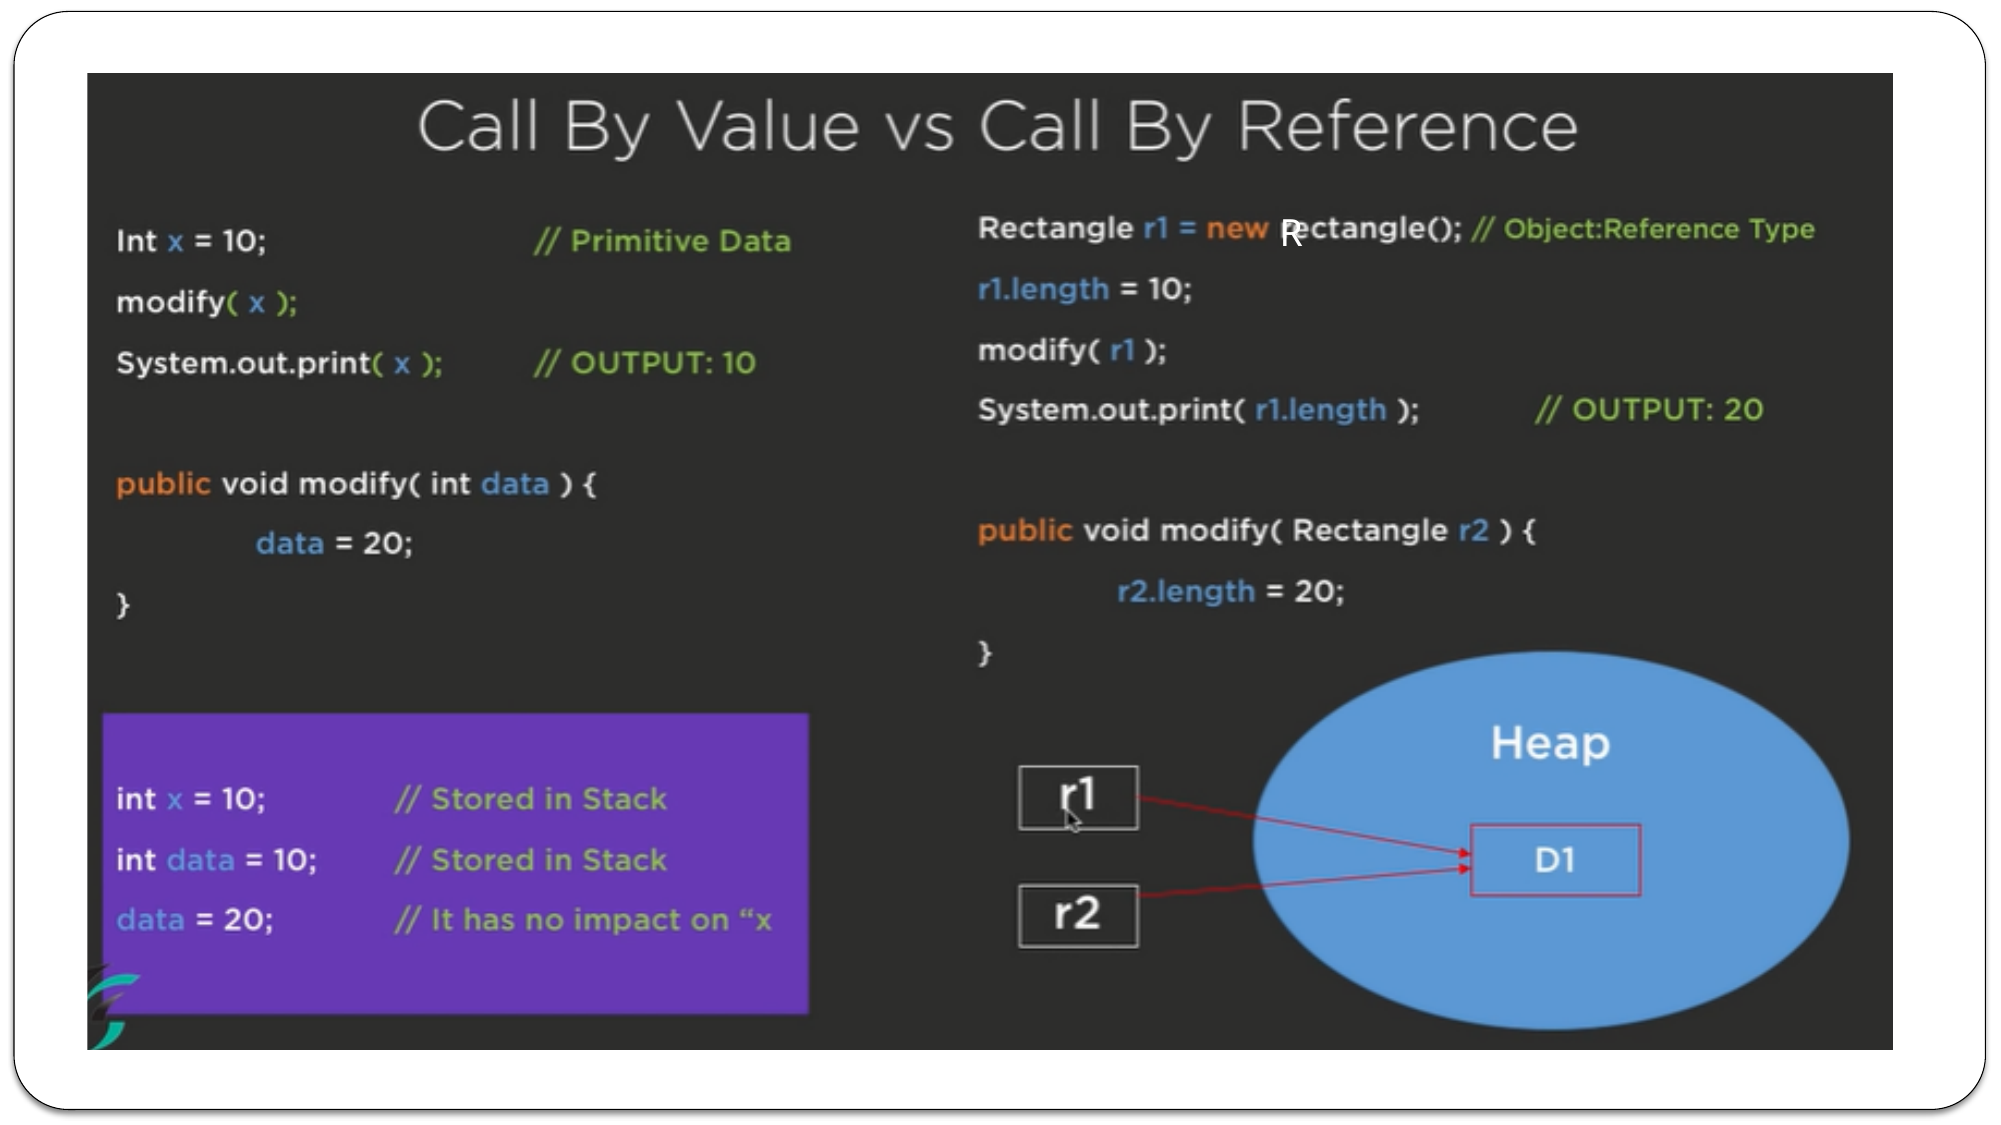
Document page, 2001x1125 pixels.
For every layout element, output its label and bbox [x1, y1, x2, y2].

picture [87, 73, 1894, 1051]
